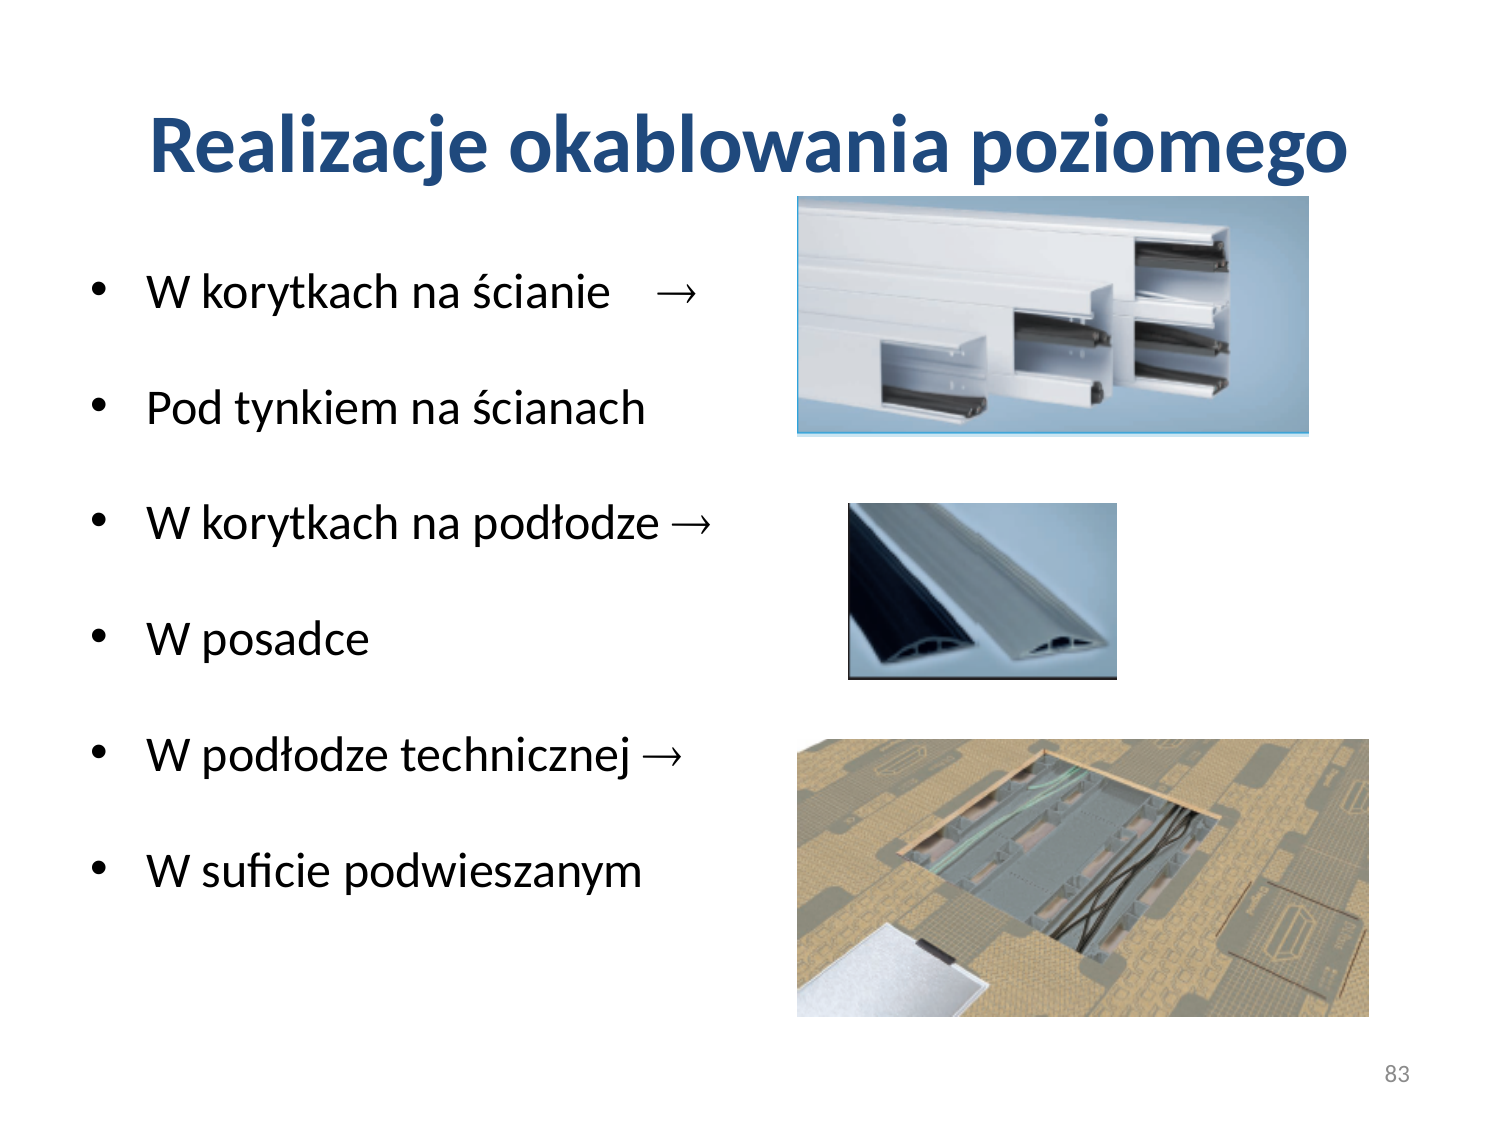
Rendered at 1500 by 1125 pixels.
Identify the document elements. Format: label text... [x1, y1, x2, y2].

picture [796, 739, 1370, 1017]
list W korytkach na ścianie  Pod tynkiem na ścianach W korytkach na podłodze  W posadce W podłodze technicznej  W suficie podwieszanym [75, 262, 1425, 1094]
title Realizacje okablowania poziomego [75, 45, 1425, 233]
picture [796, 196, 1309, 438]
slide_number 83 [1074, 1042, 1425, 1103]
picture [848, 503, 1117, 680]
